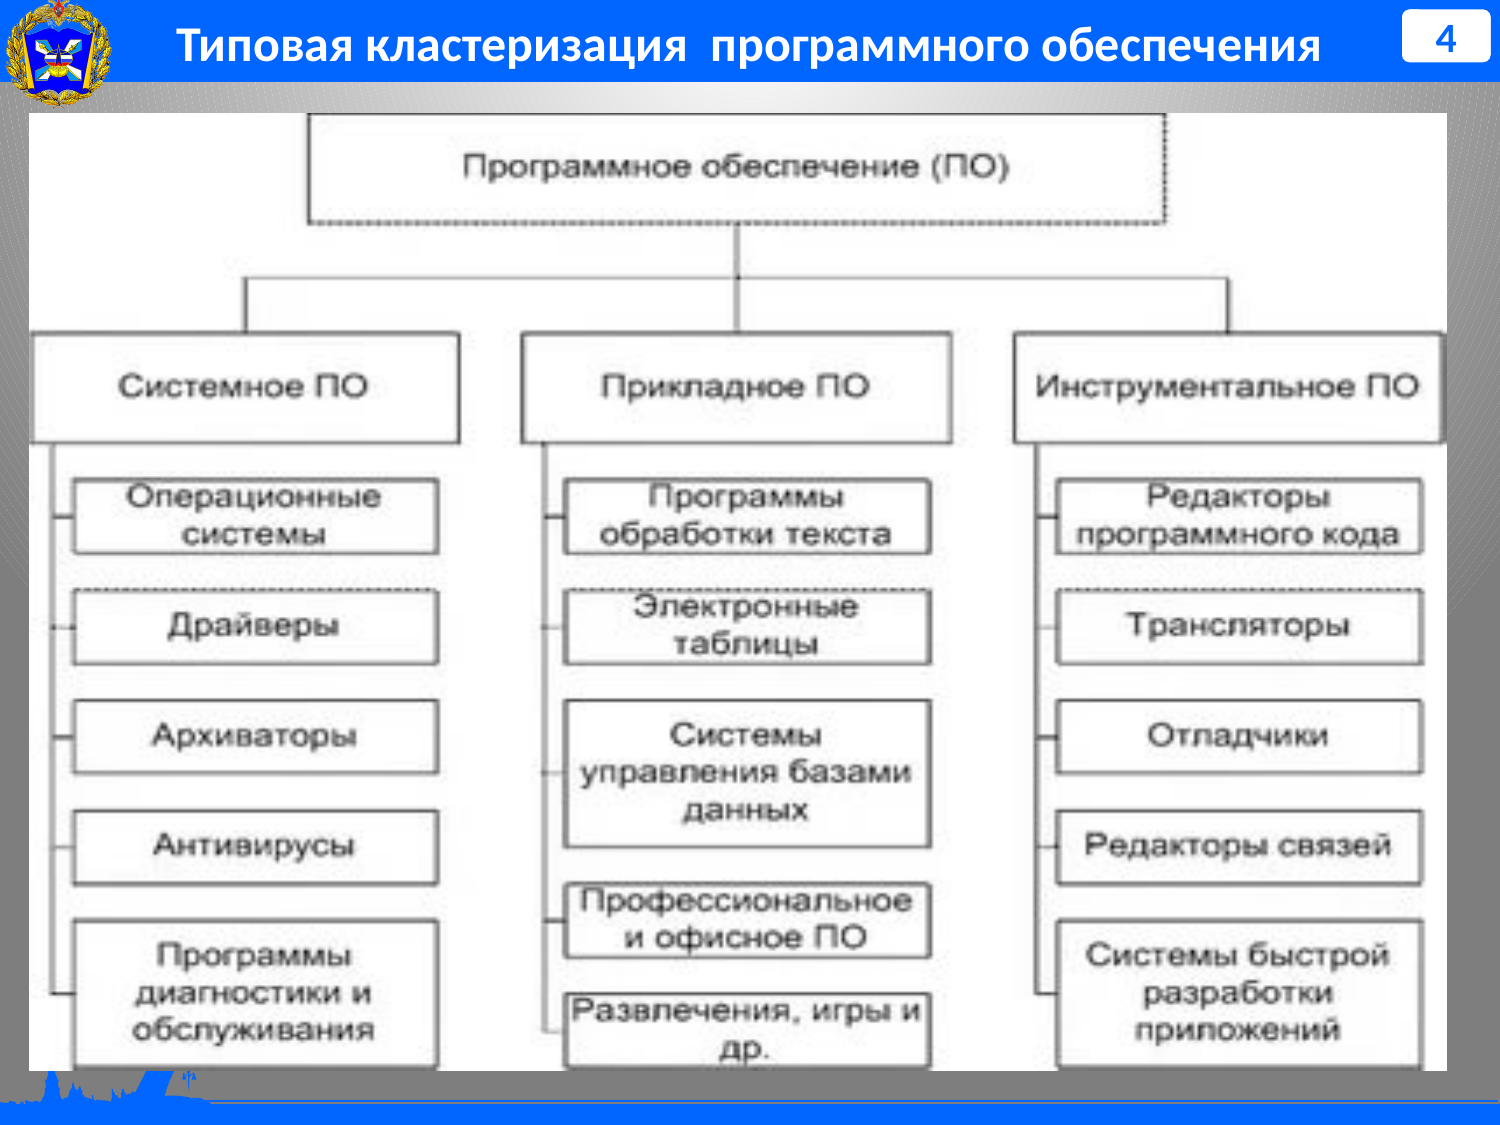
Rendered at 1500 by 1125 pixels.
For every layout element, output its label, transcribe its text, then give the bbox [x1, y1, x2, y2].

text_box 4 [1399, 7, 1493, 65]
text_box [2, 0, 116, 114]
text_box [20, 1078, 205, 1104]
text_box [0, 1100, 17, 1104]
text_box Типовая кластеризация программного обеспечения [120, 1, 1500, 82]
picture [29, 113, 1447, 1071]
text_box [0, 1104, 1500, 1125]
